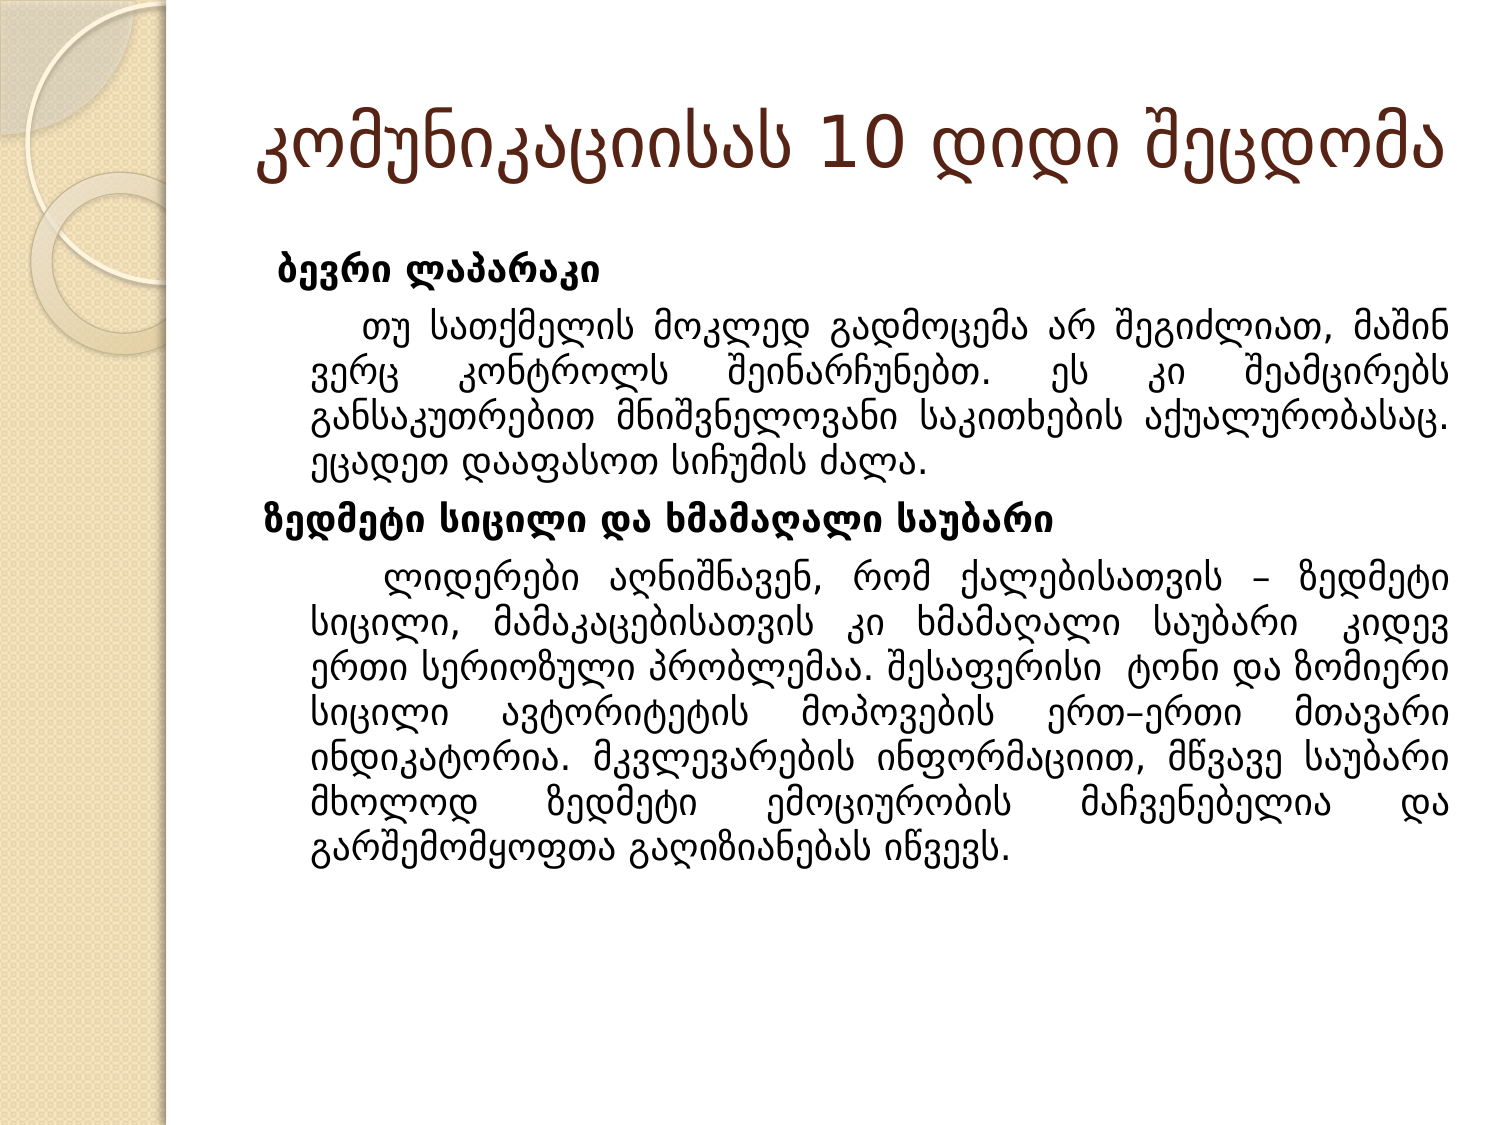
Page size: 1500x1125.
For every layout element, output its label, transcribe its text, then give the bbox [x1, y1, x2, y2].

list ბევრი ლაპარაკი თუ სათქმელის მოკლედ გადმოცემა არ შეგიძლიათ, მაშინ ვერც კონტროლს შეინარჩუნებთ. ეს კი შეამცირებს განსაკუთრებით მნიშვნელოვანი საკითხების აქუალურობასაც. ეცადეთ დააფასოთ სიჩუმის ძალა. ზედმეტი სიცილი და ხმამაღალი საუბარი ლიდერები აღნიშნავენ, რომ ქალებისათვის – ზედმეტი სიცილი, მამაკაცებისათვის კი ხმამაღალი საუბარი კიდევ ერთი სერიოზული პრობლემაა. შესაფერისი ტონი და ზომიერი სიცილი ავტორიტეტის მოპოვების ერთ–ერთი მთავარი ინდიკატორია. მკვლევარების ინფორმაციით, მწვავე საუბარი მხოლოდ ზედმეტი ემოციურობის მაჩვენებელია და გარშემომყოფთა გაღიზიანებას იწვევს. [235, 237, 1466, 1025]
title კომუნიკაციისას 10 დიდი შეცდომა [235, 45, 1466, 233]
